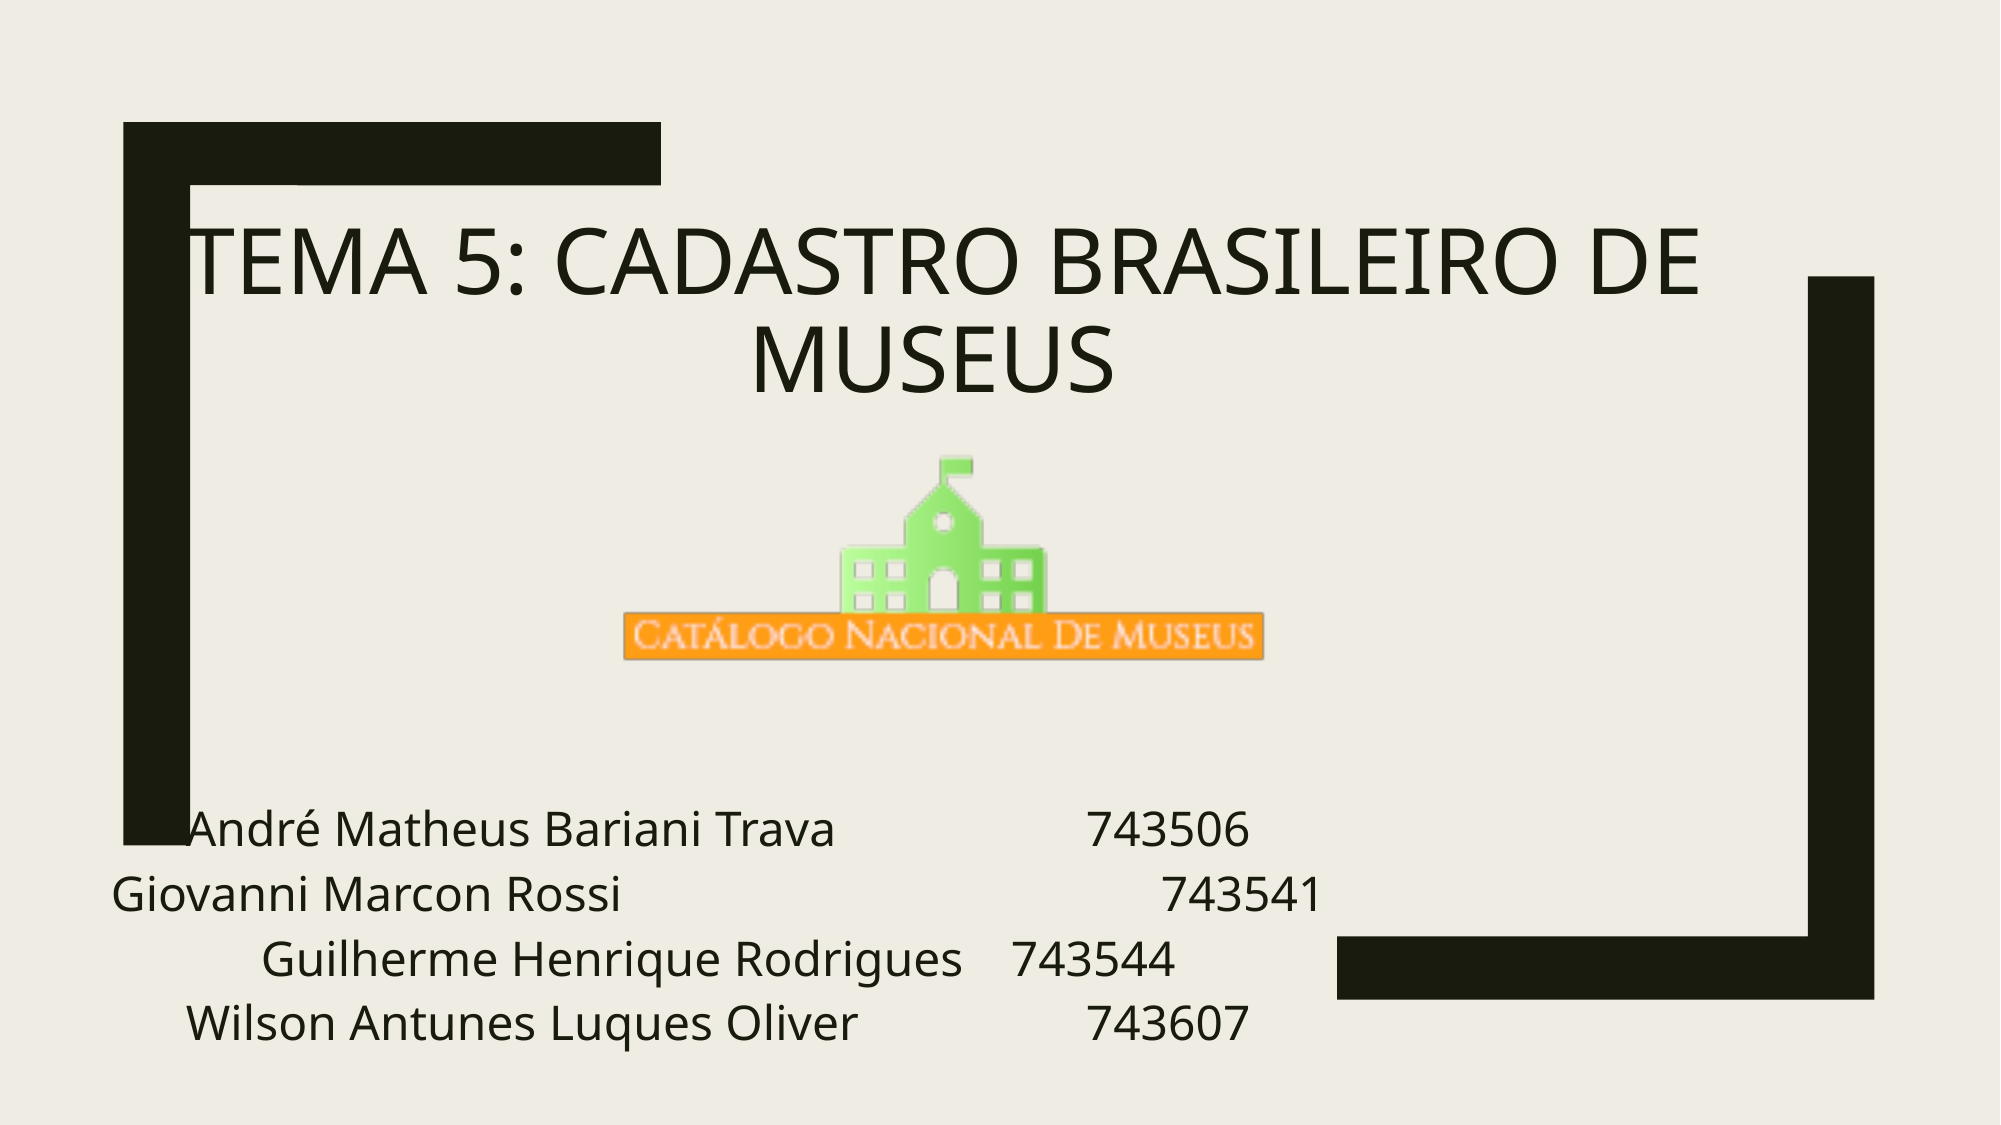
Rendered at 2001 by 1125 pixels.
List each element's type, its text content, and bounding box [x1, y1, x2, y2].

subtitle André Matheus Bariani Trava 743506 Giovanni Marcon Rossi 743541 Guilherme Henrique Rodrigues 743544 Wilson Antunes Luques Oliver 743607 [81, 784, 1356, 1100]
title TEMA 5: CADASTRO BRASILEIRO DE MUSEUS [169, 182, 1721, 420]
picture [589, 450, 1300, 675]
